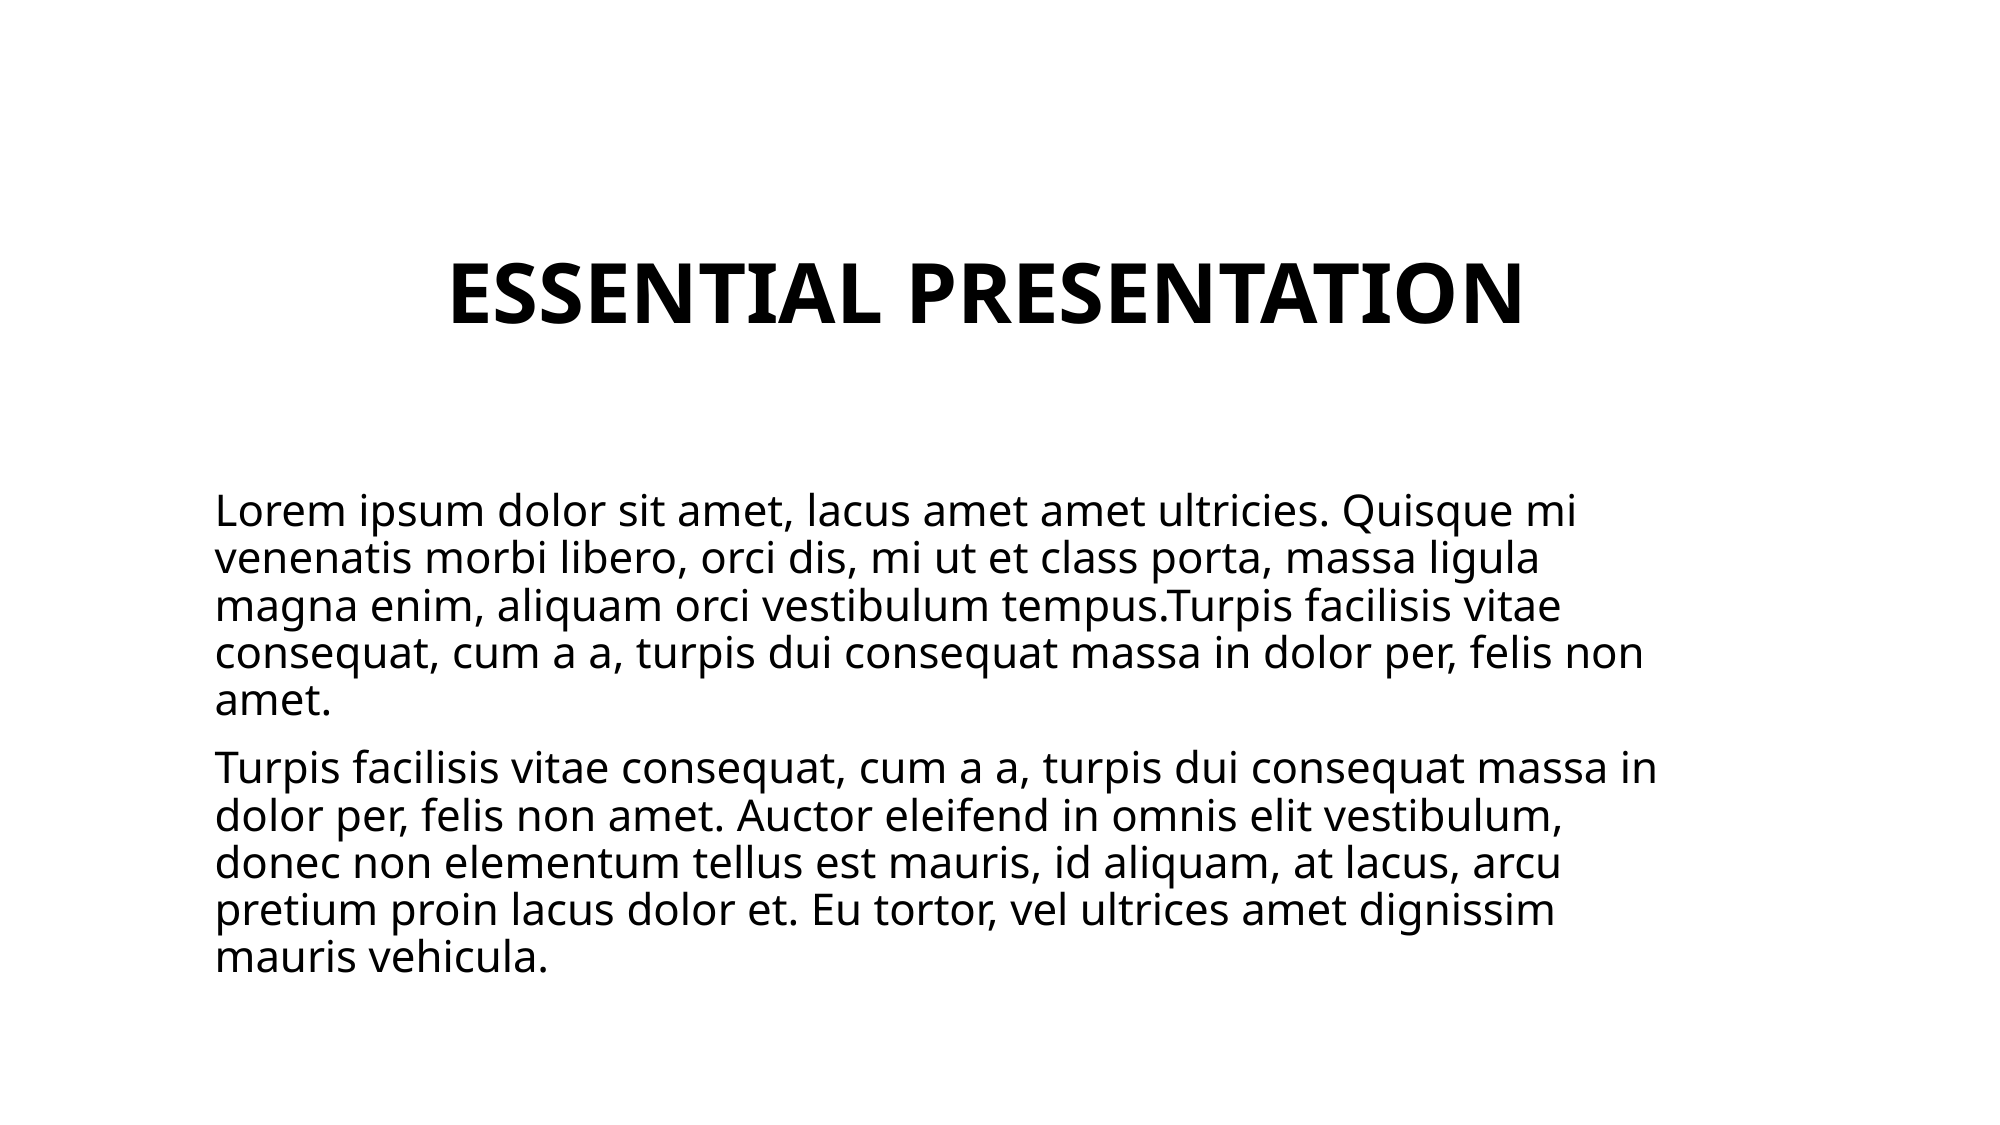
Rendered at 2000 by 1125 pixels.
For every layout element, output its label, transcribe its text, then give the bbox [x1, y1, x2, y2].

title Essential Presentation [49, 86, 1925, 350]
subtitle Lorem ipsum dolor sit amet, lacus amet amet ultricies. Quisque mi venenatis morbi libero, orci dis, mi ut et class porta, massa ligula magna enim, aliquam orci vestibulum tempus.Turpis facilisis vitae consequat, cum a a, turpis dui consequat massa in dolor per, felis non amet. Turpis facilisis vitae consequat, cum a a, turpis dui consequat massa in dolor per, felis non amet. Auctor eleifend in omnis elit vestibulum, donec non elementum tellus est mauris, id aliquam, at lacus, arcu pretium proin lacus dolor et. Eu tortor, vel ultrices amet dignissim mauris vehicula. [199, 400, 1700, 938]
